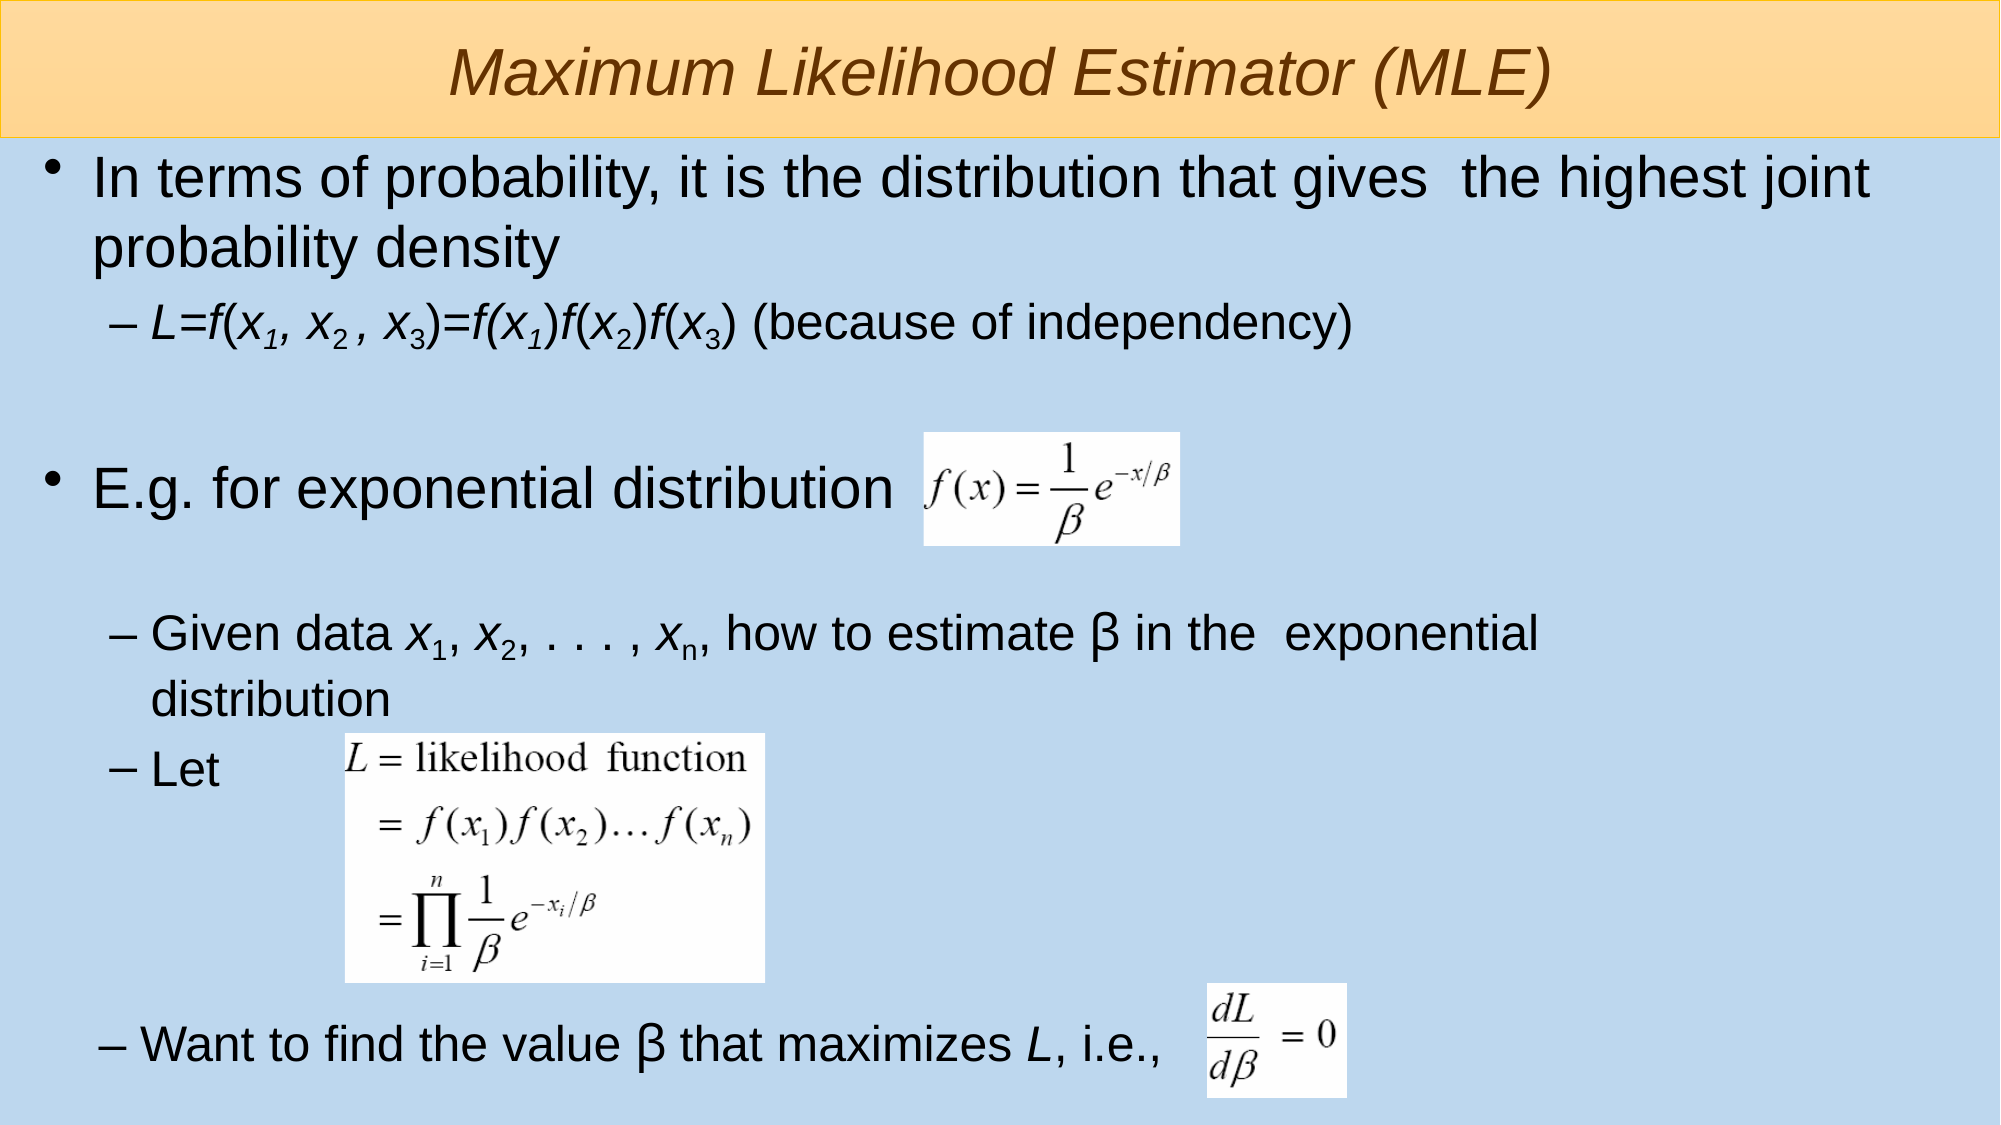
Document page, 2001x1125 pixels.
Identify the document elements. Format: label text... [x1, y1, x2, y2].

text_box In terms of probability, it is the distribution that gives the highest joint probability density L=f(x1, x2 , x3)=f(x1)f(x2)f(x3) (because of independency) E.g. for exponential distribution Given data x1, x2, . . . , xn, how to estimate β in the exponential distribution Let [41, 137, 1929, 797]
text_box [1207, 983, 1347, 1098]
text_box [344, 733, 766, 983]
title Maximum Likelihood Estimator (MLE) [0, 0, 2000, 138]
text_box – Want to find the value β that maximizes L, i.e., [96, 1009, 1181, 1072]
text_box [923, 432, 1181, 546]
